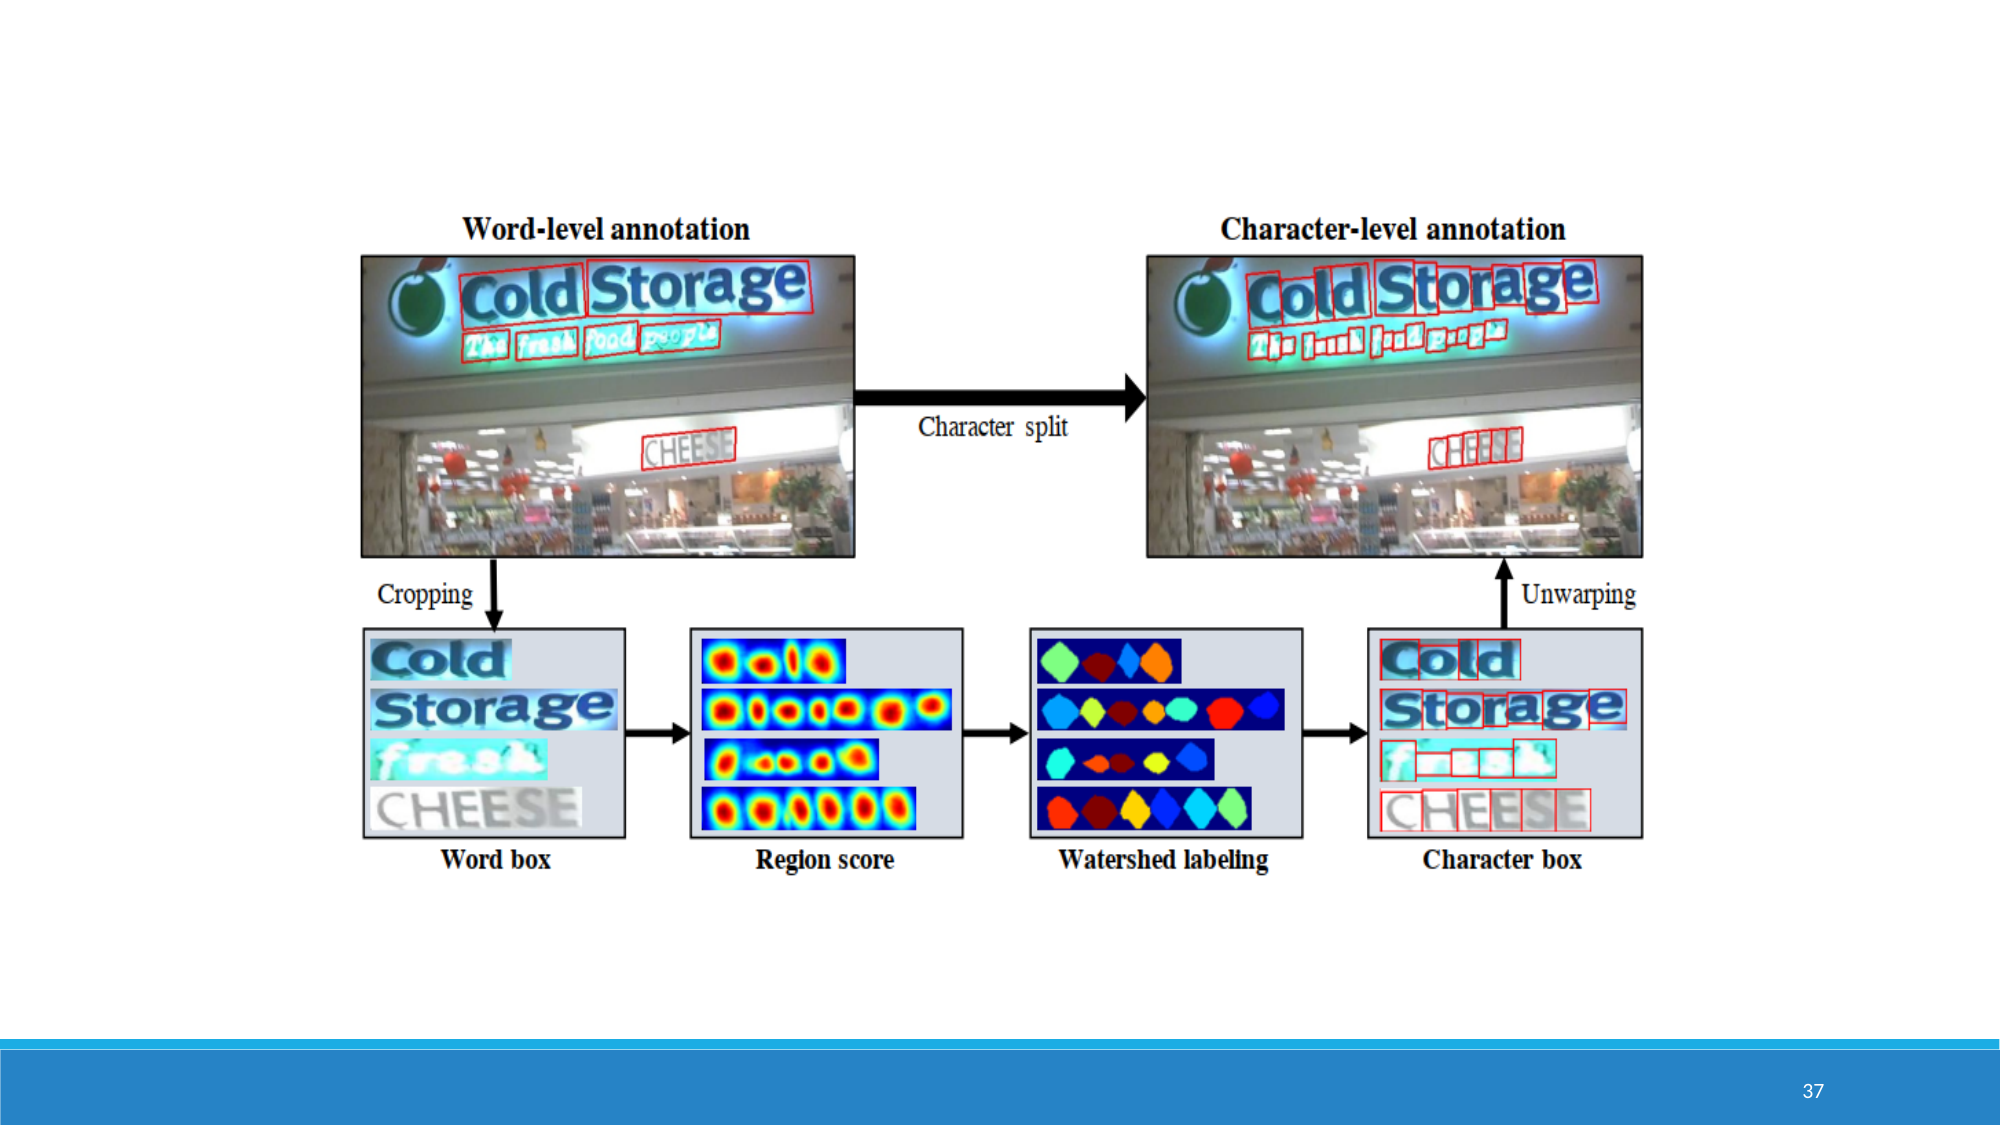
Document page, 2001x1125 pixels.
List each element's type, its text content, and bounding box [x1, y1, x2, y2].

picture [342, 203, 1663, 890]
slide_number 37 [1624, 1059, 1840, 1120]
